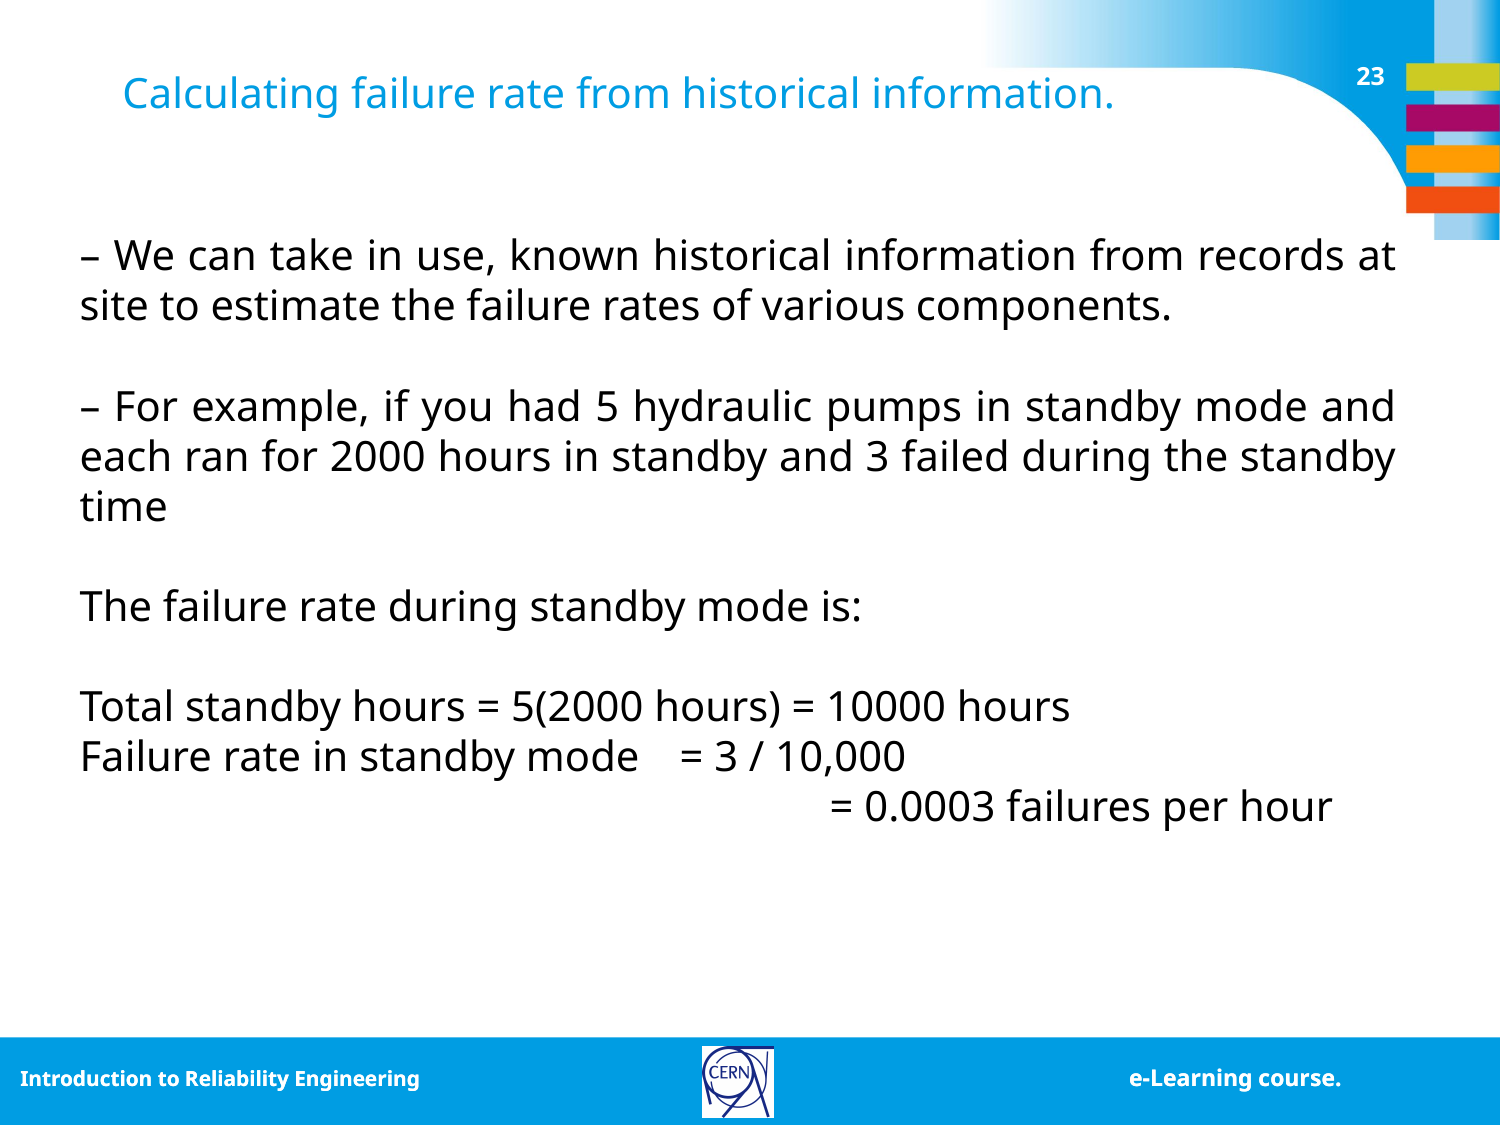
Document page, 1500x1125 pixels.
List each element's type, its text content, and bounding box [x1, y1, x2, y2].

slide_number 23 [1274, 52, 1401, 104]
picture [703, 1047, 773, 1117]
picture [849, 0, 1500, 240]
text_box Calculating failure rate from historical information. [29, 59, 1209, 125]
text_box Introduction to Reliability Engineering [5, 1058, 505, 1109]
text_box – We can take in use, known historical information from records at site to estimate the failure rates of various components. – For example, if you had 5 hydraulic pumps in standby mode and each ran for 2000 hours in standby and 3 failed during the standby time The failure rate during standby mode is: Total standby hours = 5(2000 hours) = 10000 hours Failure rate in standby mode = 3 / 10,000 = 0.0003 failures per hour [64, 221, 1412, 837]
text_box e-Learning course. [1114, 1055, 1412, 1106]
